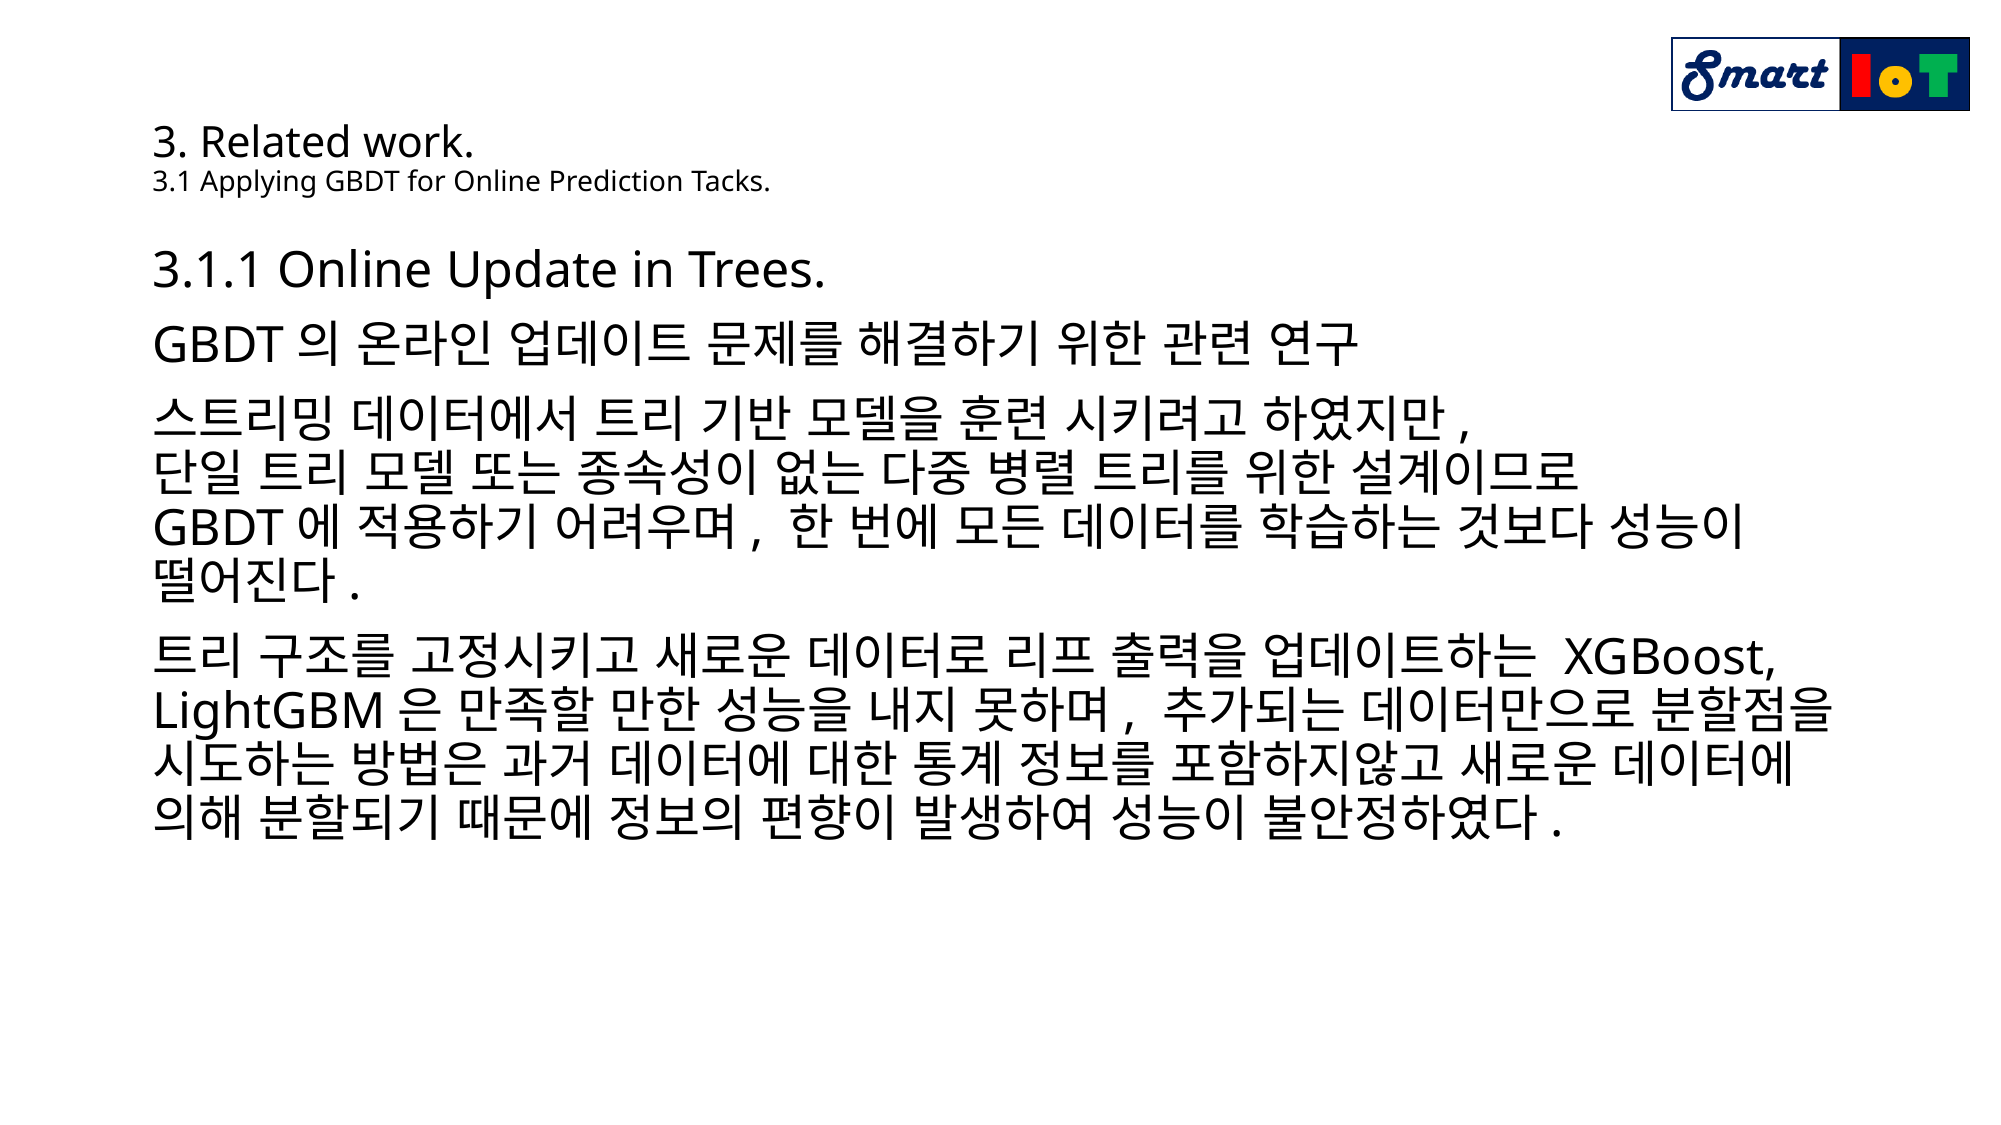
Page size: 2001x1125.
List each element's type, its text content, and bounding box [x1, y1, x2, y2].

picture [1671, 37, 1970, 111]
title 3. Related work. 3.1 Applying GBDT for Online Prediction Tacks. [137, 111, 1863, 206]
list 3.1.1 Online Update in Trees. GBDT의 온라인 업데이트 문제를 해결하기 위한 관련 연구 스트리밍 데이터에서 트리 기반 모델을 훈련 시키려고 하였지만, 단일 트리 모델 또는 종속성이 없는 다중 병렬 트리를 위한 설계이므로 GBDT에 적용하기 어려우며, 한 번에 모든 데이터를 학습하는 것보다 성능이 떨어진다. 트리 구조를 고정시키고 새로운 데이터로 리프 출력을 업데이트하는 XGBoost, LightGBM은 만족할 만한 성능을 내지 못하며, 추가되는 데이터만으로 분할점을 시도하는 방법은 과거 데이터에 대한 통계 정보를 포함하지않고 새로운 데이터에 의해 분할되기 때문에 정보의 편향이 발생하여 성능이 불안정하였다. [137, 237, 1863, 1014]
